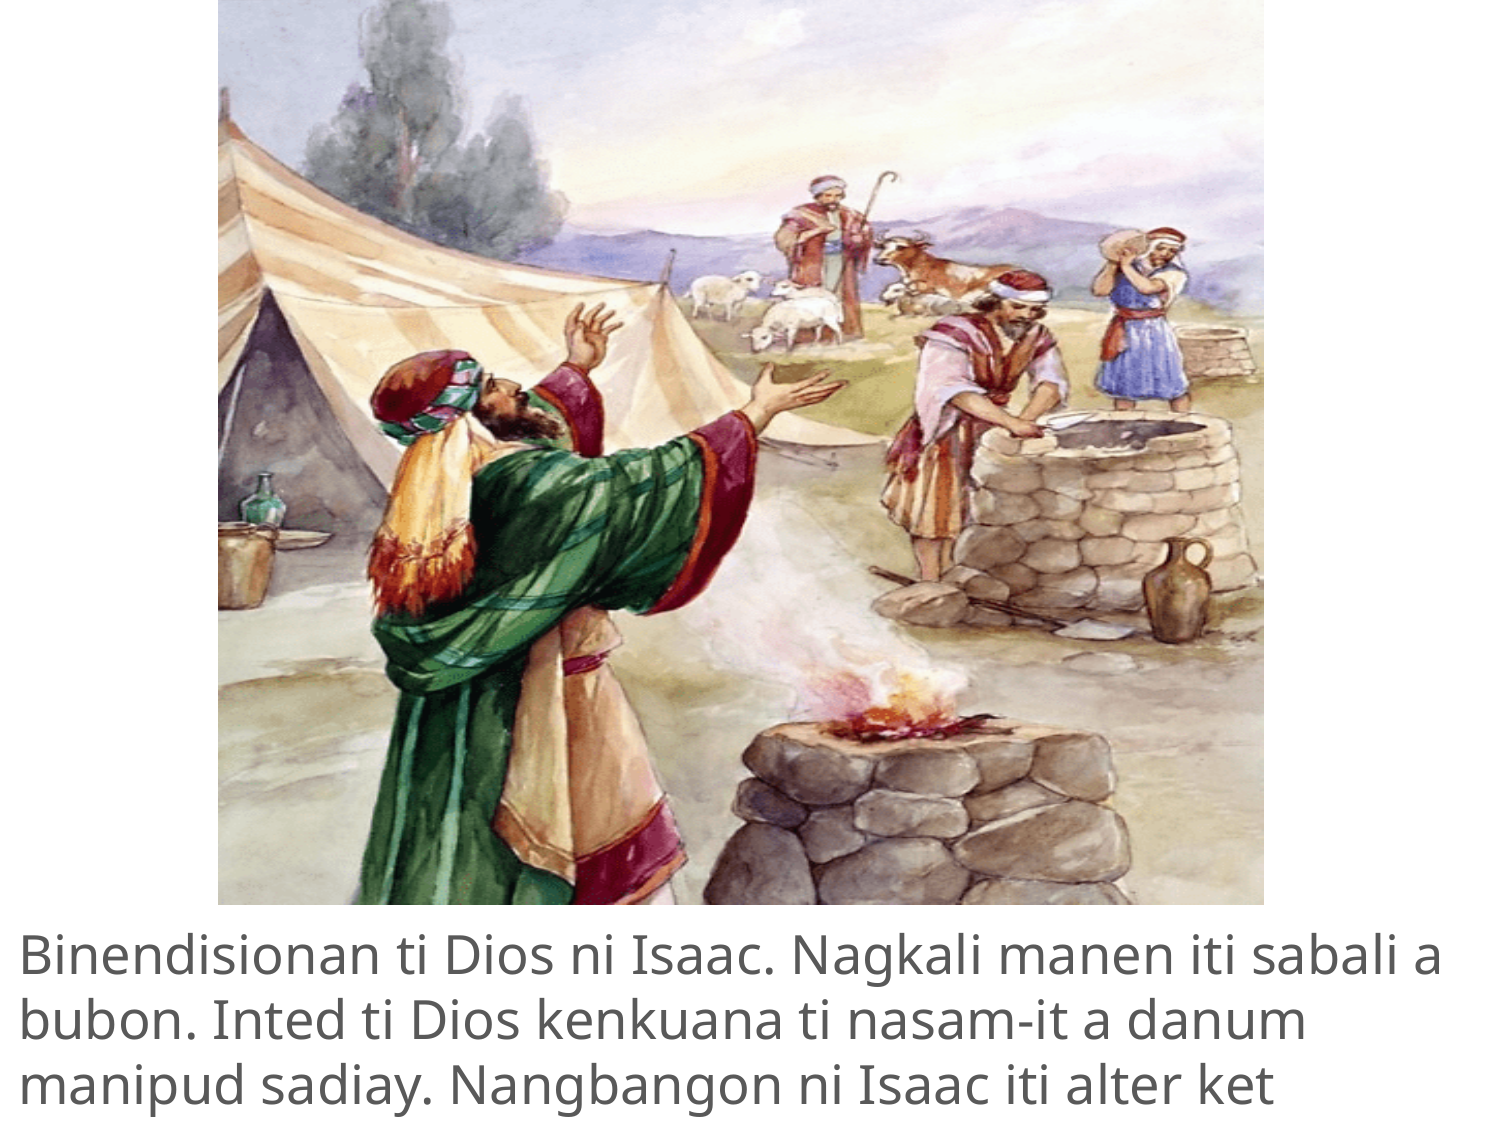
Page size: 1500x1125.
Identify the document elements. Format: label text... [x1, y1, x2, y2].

picture [218, 0, 1264, 906]
text_box Binendisionan ti Dios ni Isaac. Nagkali manen iti sabali a bubon. Inted ti Dios kenkuana ti nasam-it a danum manipud sadiay. Nangbangon ni Isaac iti alter ket nangted iti daton a panagyaman. [3, 912, 1489, 1125]
